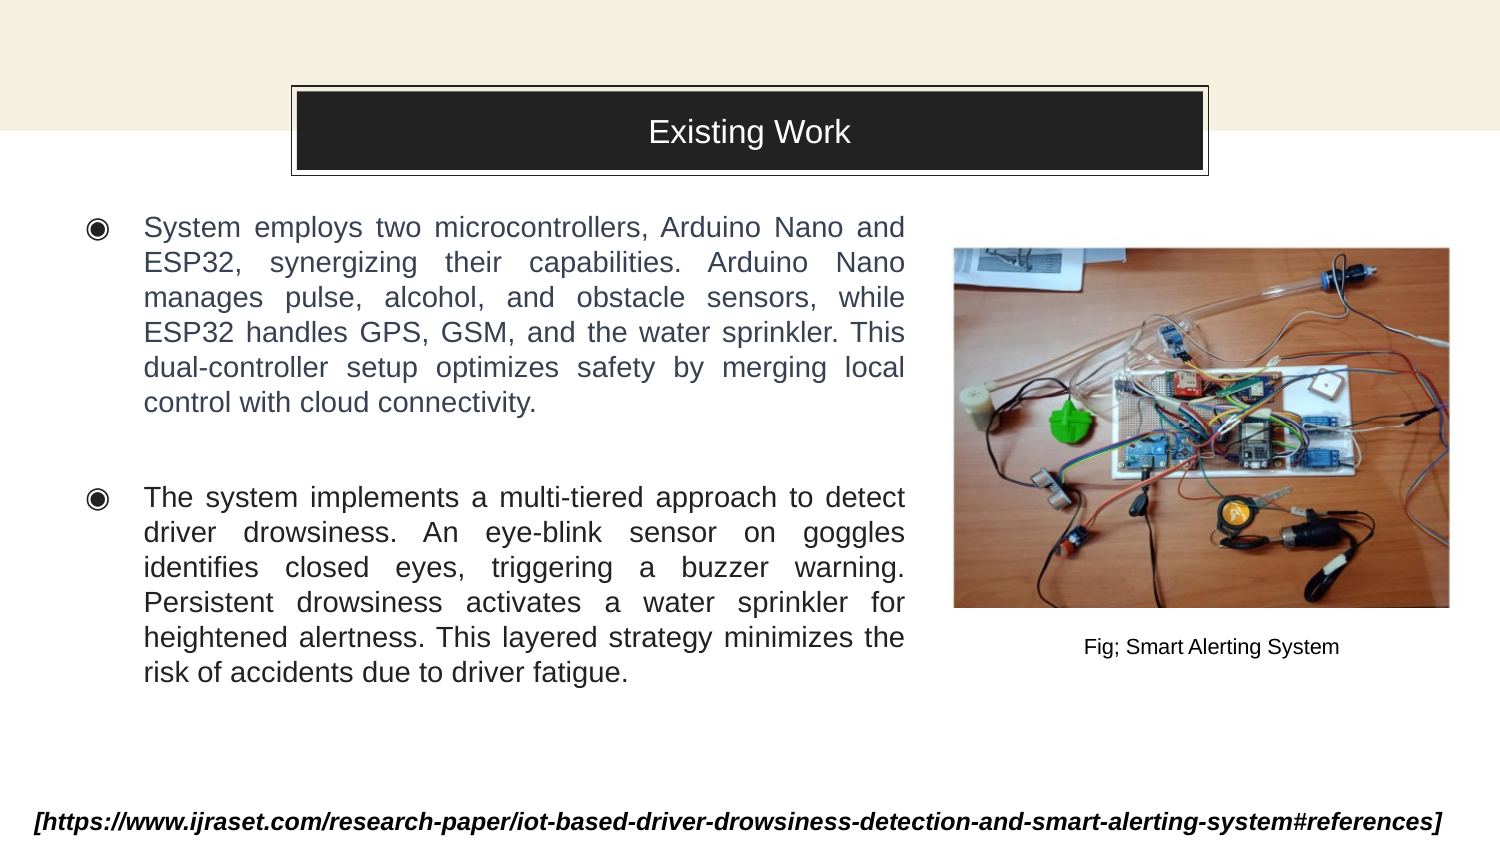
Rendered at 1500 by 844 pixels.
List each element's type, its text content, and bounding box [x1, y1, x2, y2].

list System employs two microcontrollers, Arduino Nano and ESP32, synergizing their capabilities. Arduino Nano manages pulse, alcohol, and obstacle sensors, while ESP32 handles GPS, GSM, and the water sprinkler. This dual-controller setup optimizes safety by merging local control with cloud connectivity. The system implements a multi-tiered approach to detect driver drowsiness. An eye-blink sensor on goggles identifies closed eyes, triggering a buzzer warning. Persistent drowsiness activates a water sprinkler for heightened alertness. This layered strategy minimizes the risk of accidents due to driver fatigue. [53, 193, 922, 695]
title Existing Work [296, 91, 1203, 170]
text_box Fig; Smart Alerting System [1069, 622, 1372, 727]
text_box [https://www.ijraset.com/research-paper/iot-based-driver-drowsiness-detection-and-smart-alerting-system#references] [19, 798, 1471, 843]
picture [947, 236, 1459, 608]
